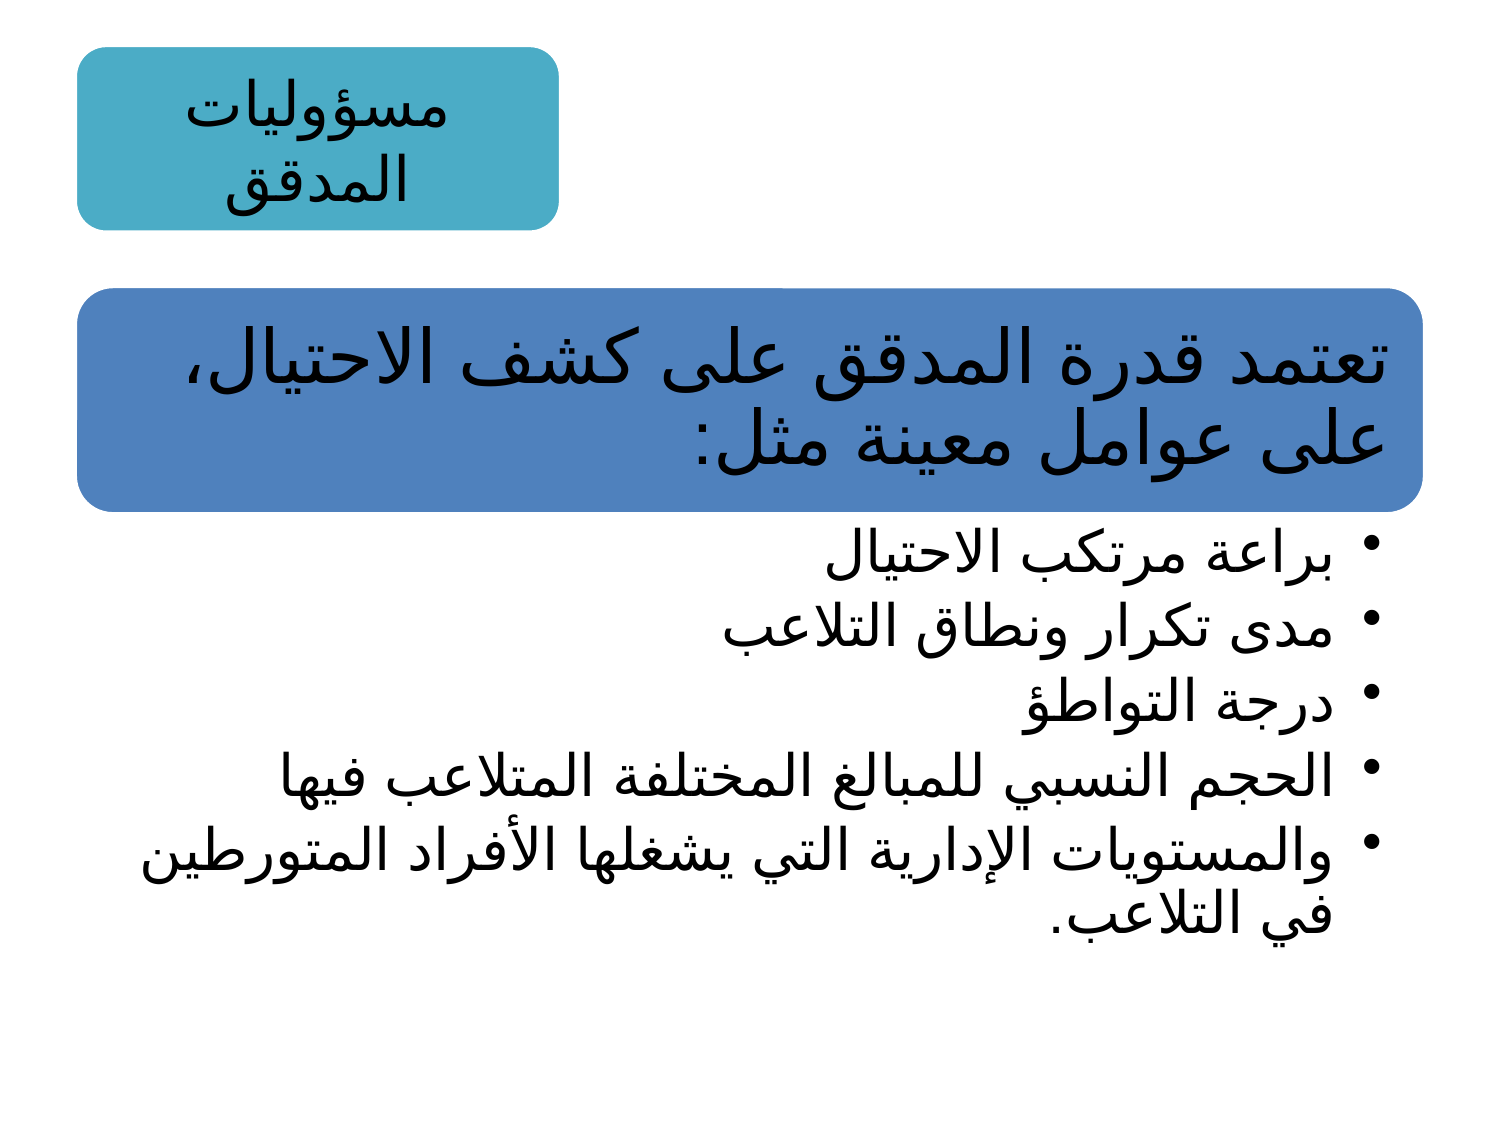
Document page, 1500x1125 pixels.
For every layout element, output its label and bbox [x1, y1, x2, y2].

text_box [74, 44, 1426, 233]
list [74, 262, 1426, 918]
